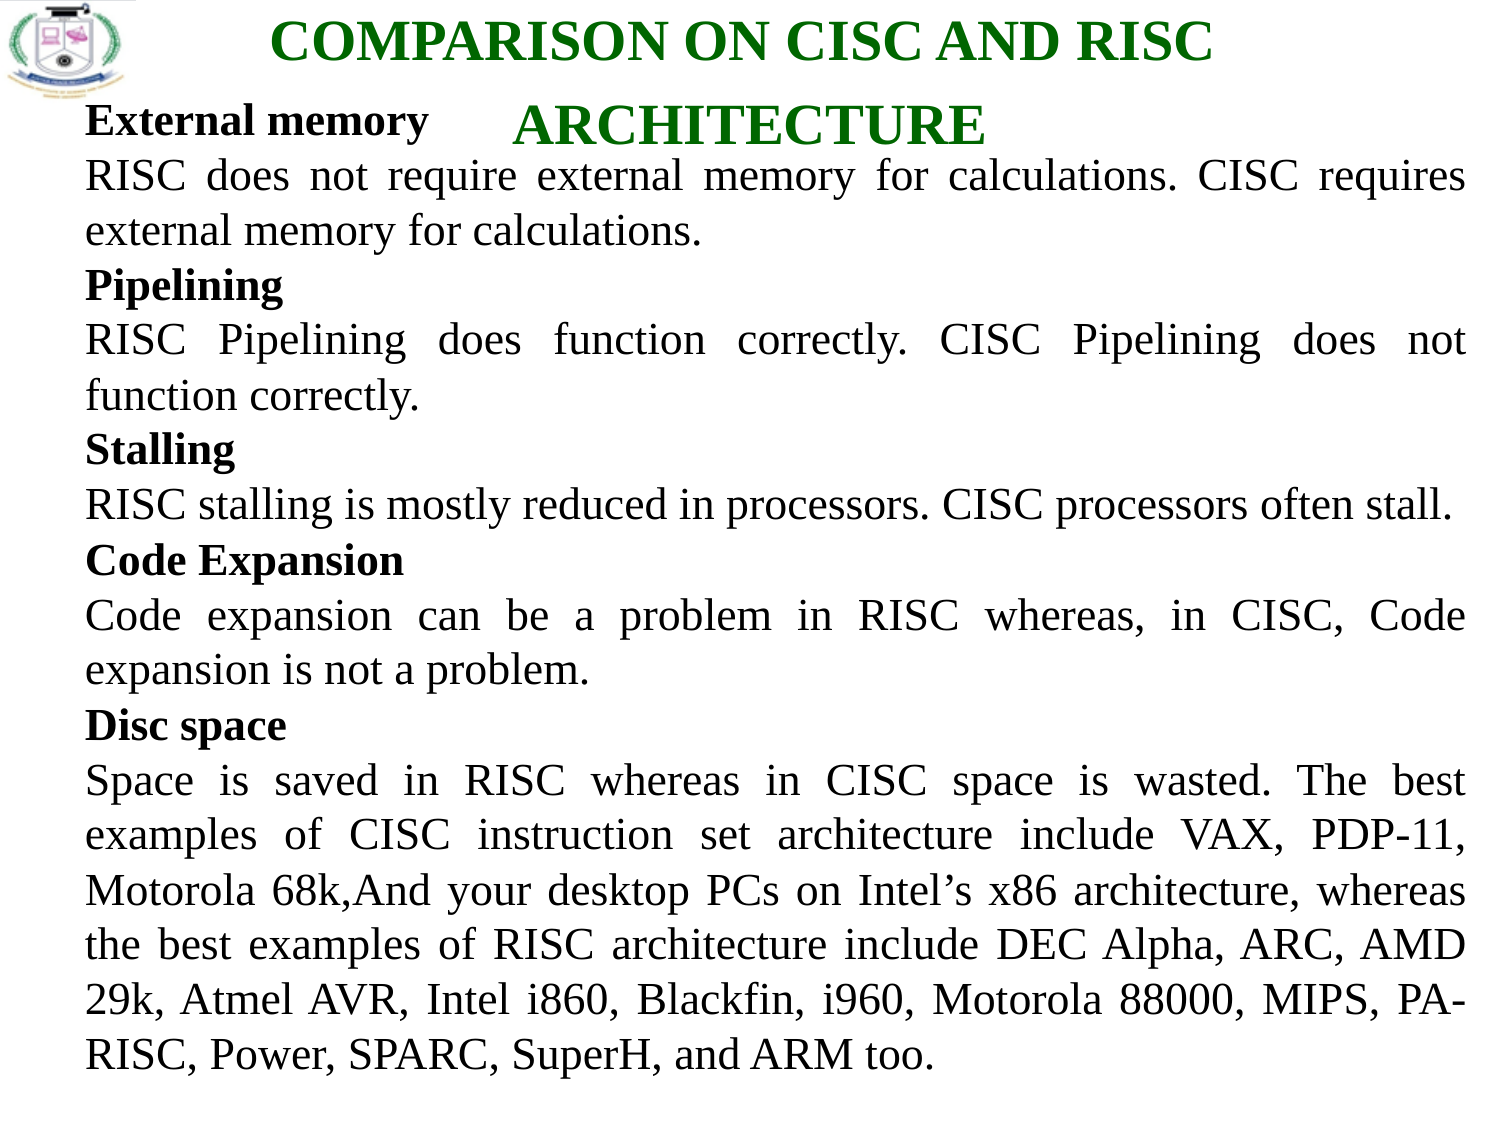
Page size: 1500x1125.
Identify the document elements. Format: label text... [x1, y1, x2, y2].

text_box COMPARISON ON CISC AND RISC ARCHITECTURE [0, 0, 1500, 164]
text_box External memory RISC does not require external memory for calculations. CISC requires external memory for calculations. Pipelining RISC Pipelining does function correctly. CISC Pipelining does not function correctly. Stalling RISC stalling is mostly reduced in processors. CISC processors often stall. Code Expansion Code expansion can be a problem in RISC whereas, in CISC, Code expansion is not a problem. Disc space Space is saved in RISC whereas in CISC space is wasted. The best examples of CISC instruction set architecture include VAX, PDP-11, Motorola 68k,And your desktop PCs on Intel’s x86 architecture, whereas the best examples of RISC architecture include DEC Alpha, ARC, AMD 29k, Atmel AVR, Intel i860, Blackfin, i960, Motorola 88000, MIPS, PA-RISC, Power, SPARC, SuperH, and ARM too. [70, 164, 1483, 1087]
